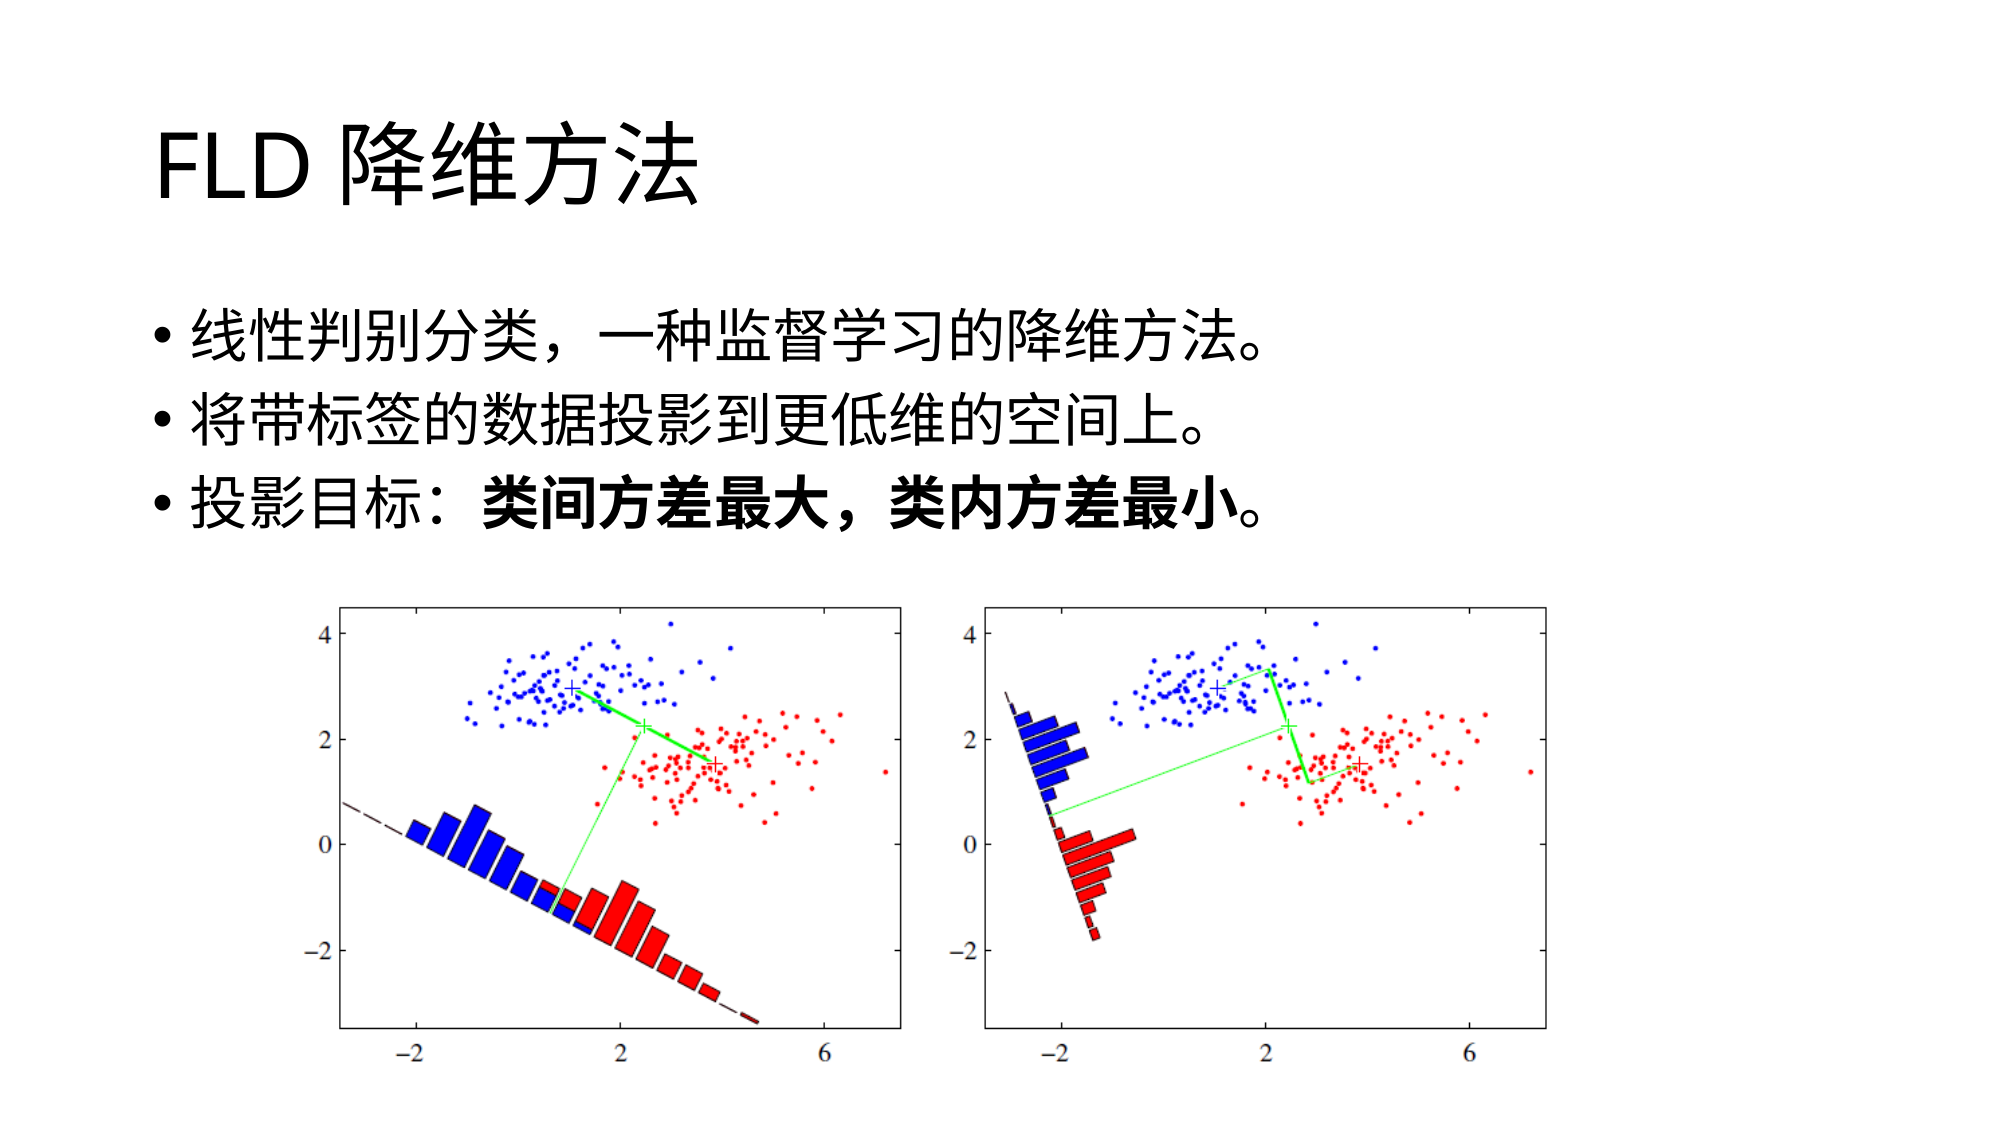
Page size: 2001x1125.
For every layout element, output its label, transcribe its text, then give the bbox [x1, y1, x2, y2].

picture [283, 575, 1575, 1075]
title FLD降维方法 [137, 59, 1863, 278]
list 线性判别分类，一种监督学习的降维方法。 将带标签的数据投影到更低维的空间上。 投影目标：类间方差最大，类内方差最小。 [137, 299, 1863, 1014]
